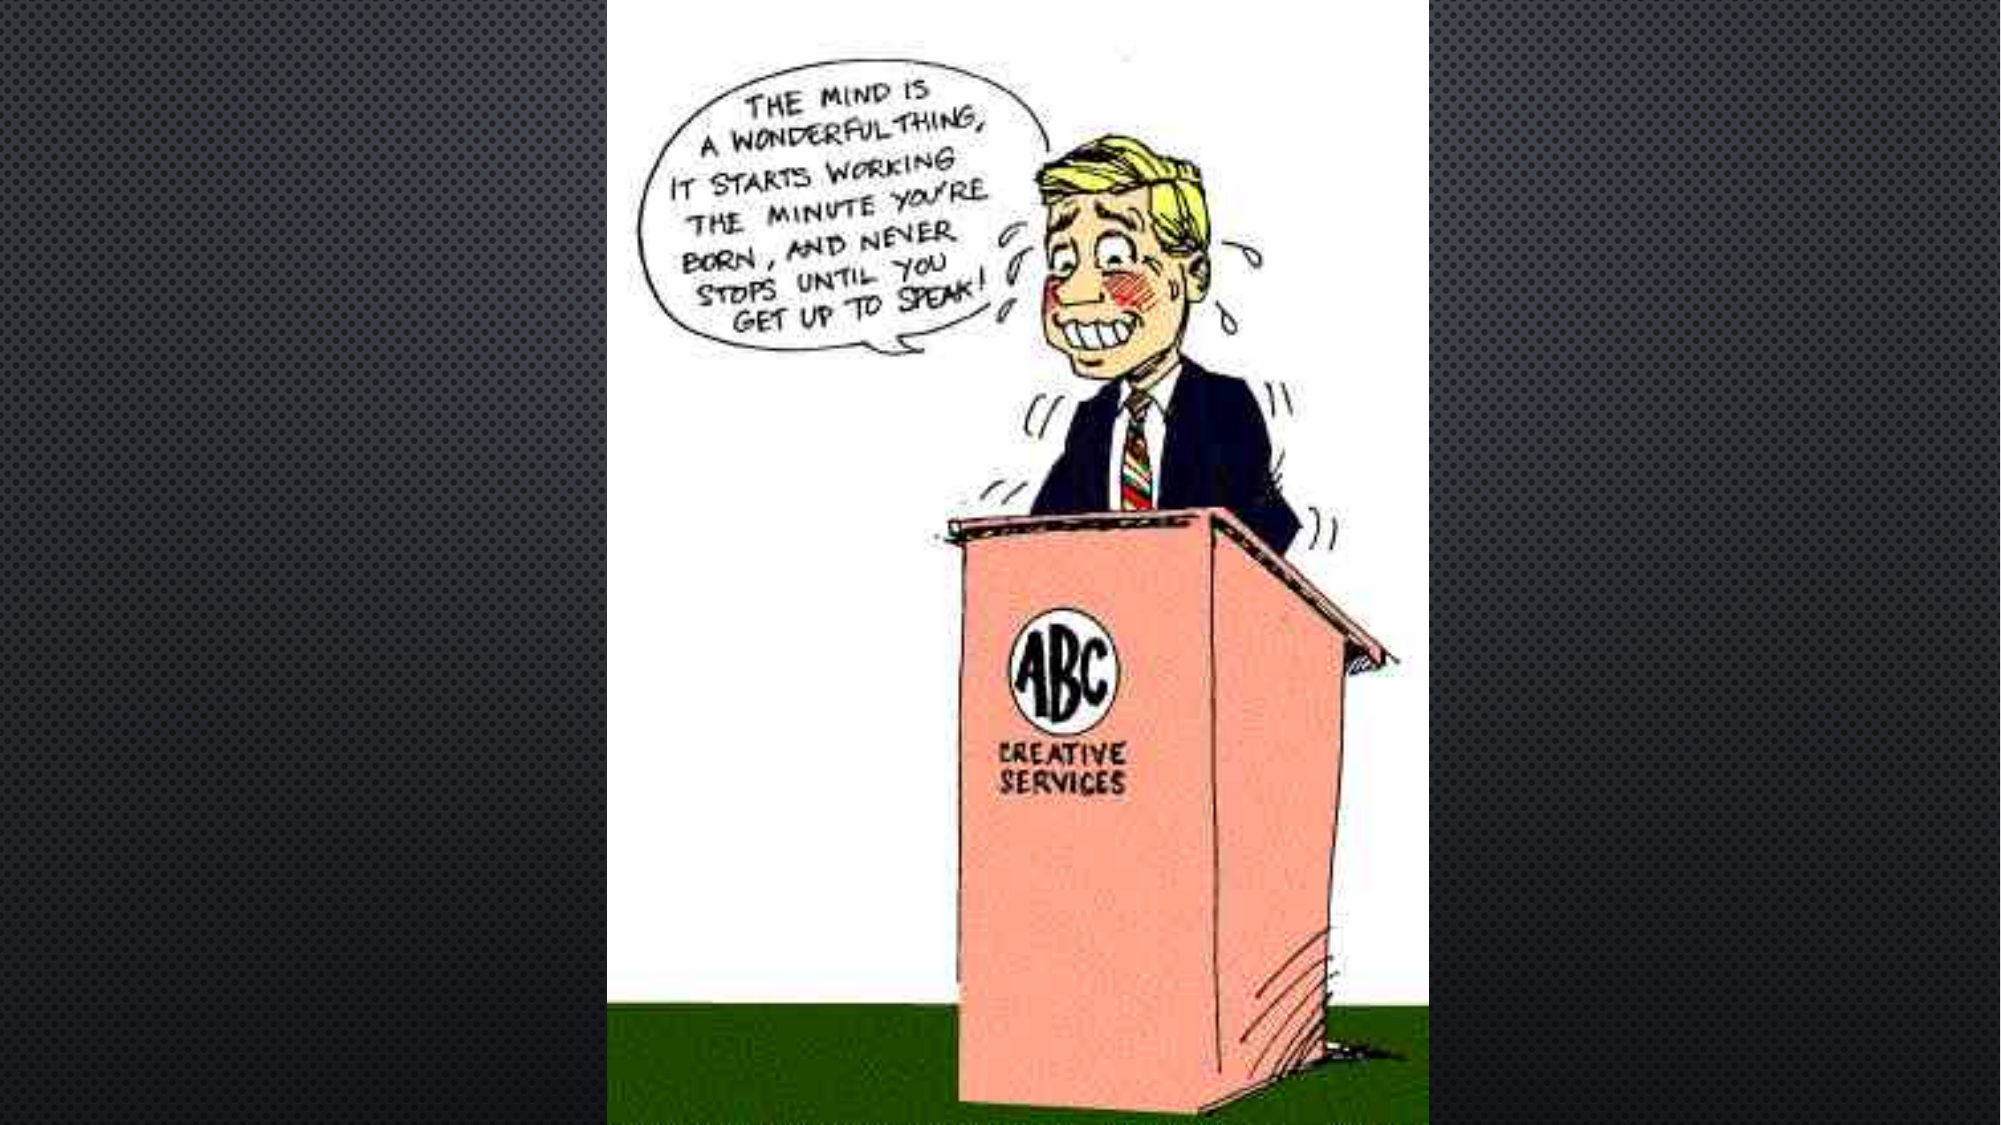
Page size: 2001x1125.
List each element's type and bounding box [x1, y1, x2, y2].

picture [607, 0, 1430, 1125]
